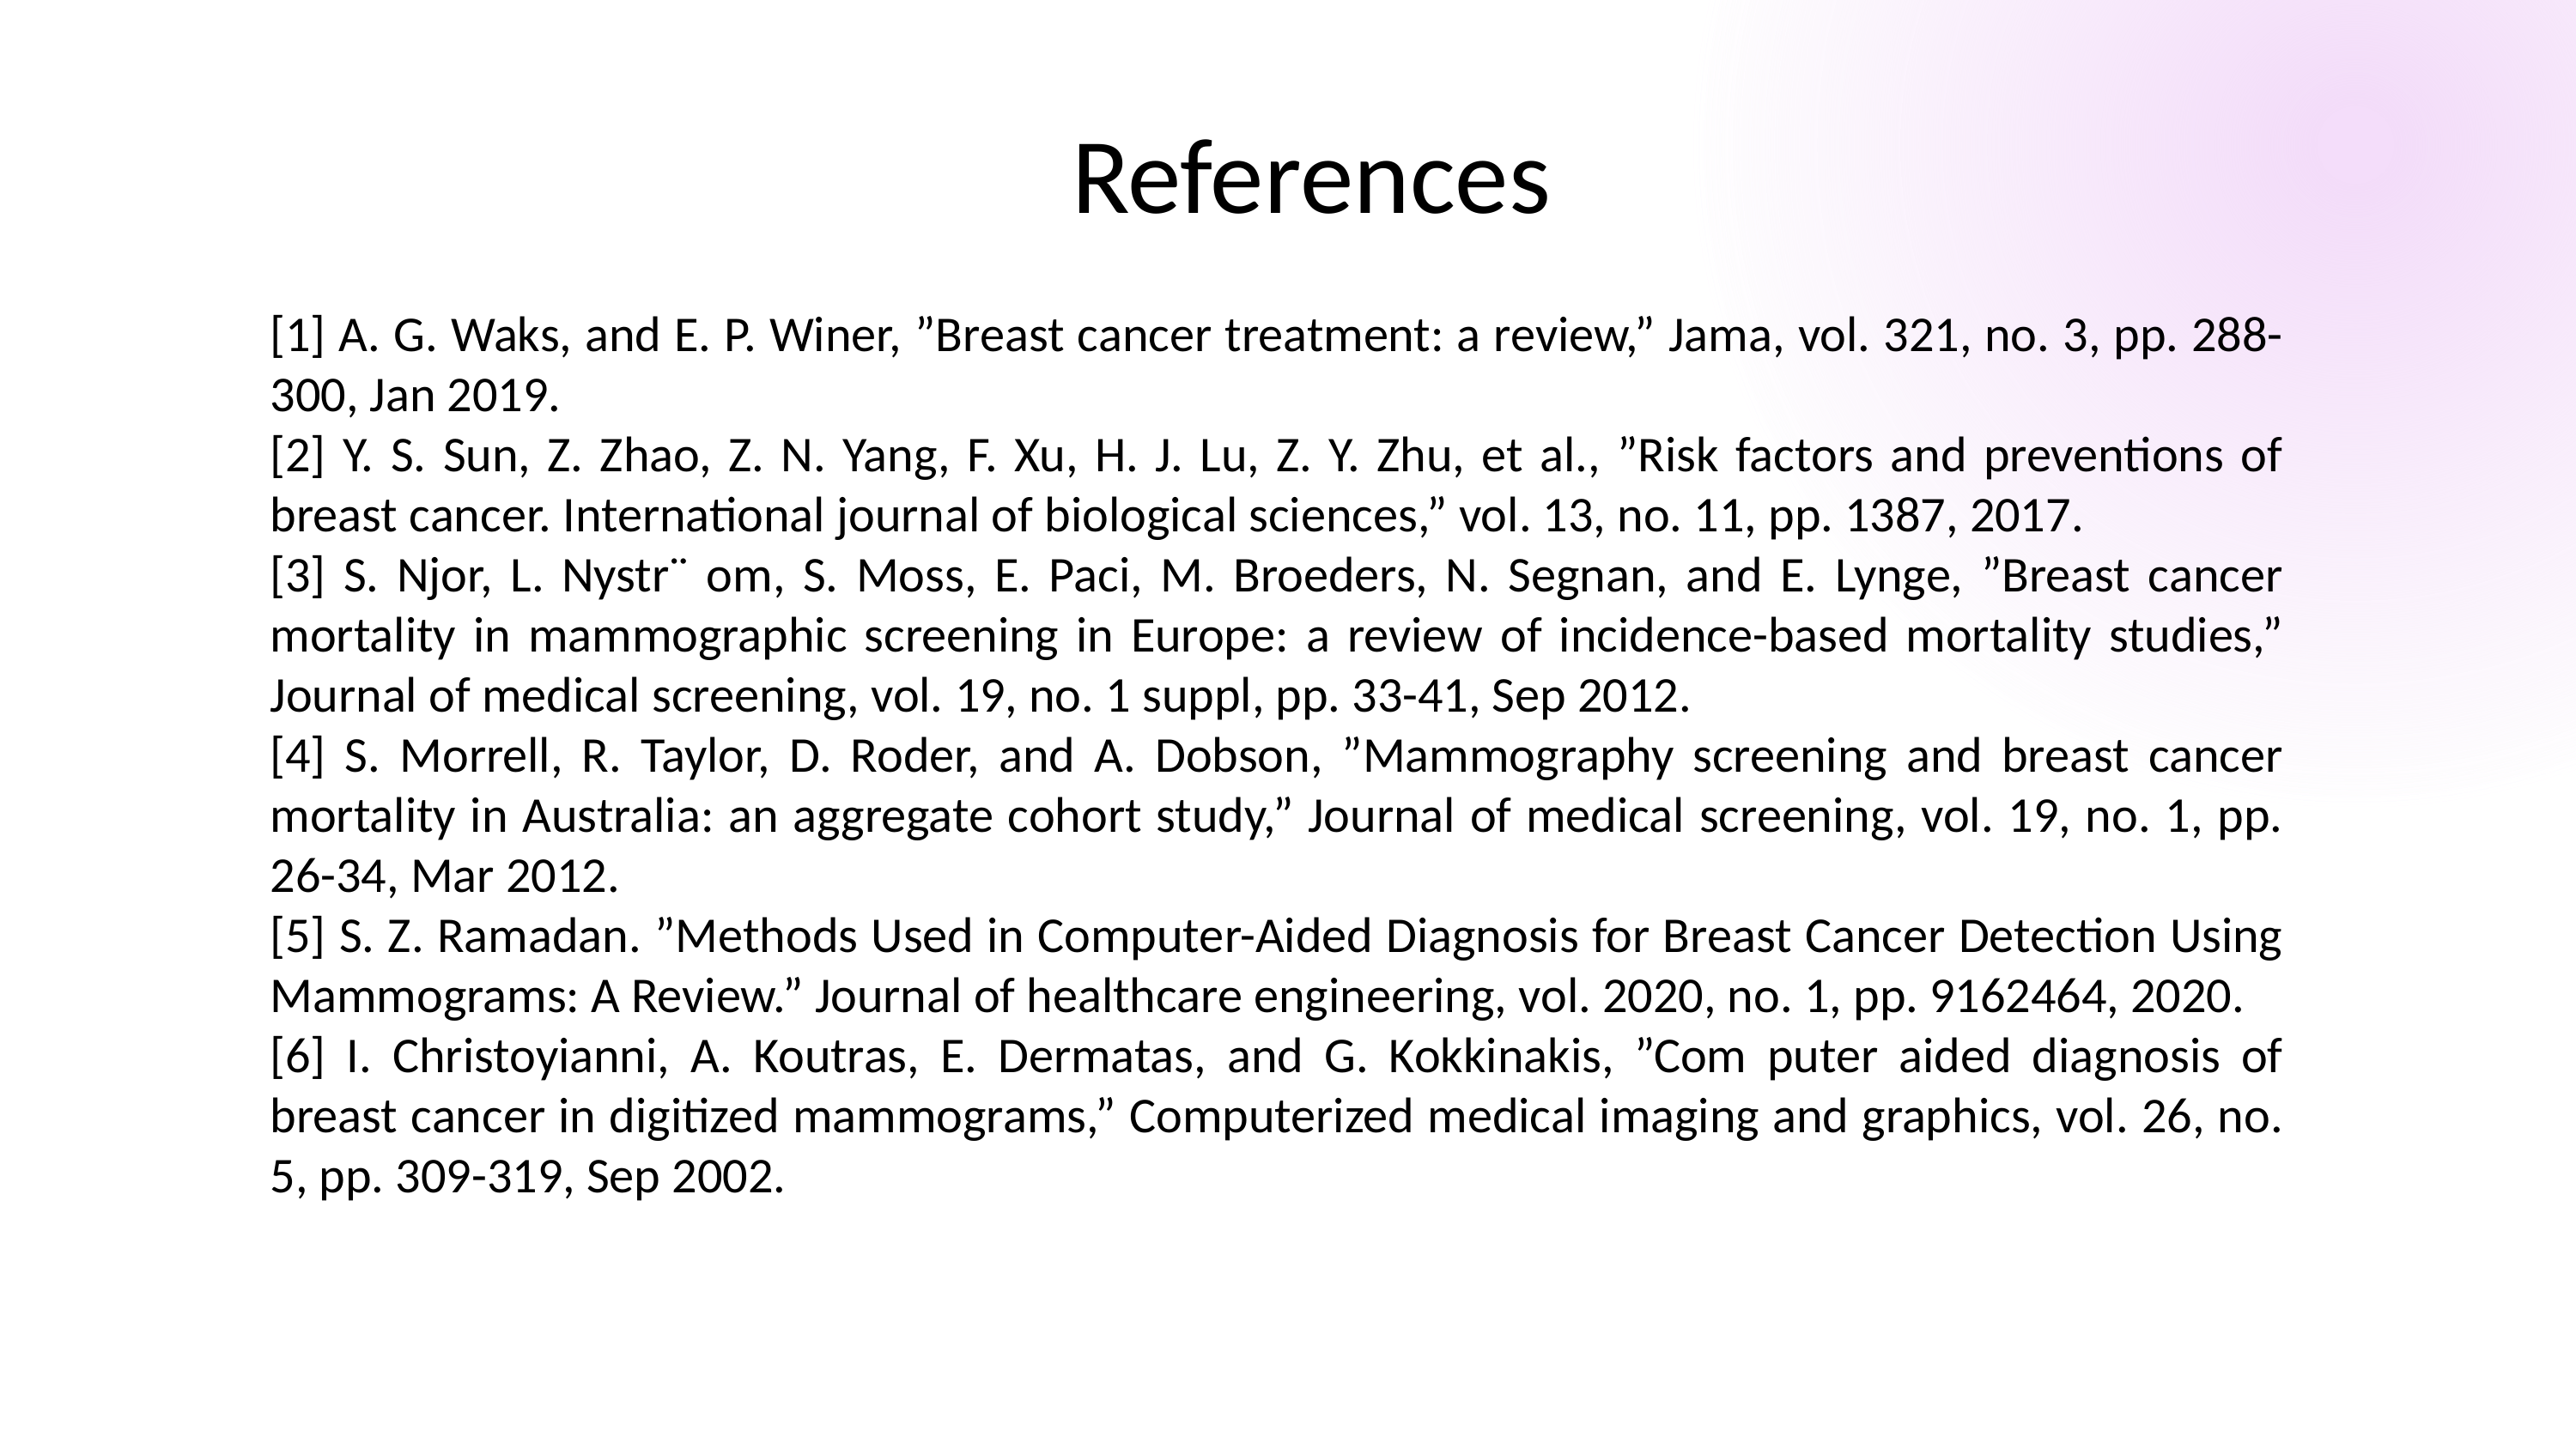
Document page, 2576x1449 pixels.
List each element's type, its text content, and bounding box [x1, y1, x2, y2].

text_box [1625, 0, 2576, 875]
text_box [1] A. G. Waks, and E. P. Winer, ”Breast cancer treatment: a review,” Jama, vol. 321, no. 3, pp. 288-300, Jan 2019. [2] Y. S. Sun, Z. Zhao, Z. N. Yang, F. Xu, H. J. Lu, Z. Y. Zhu, et al., ”Risk factors and preventions of breast cancer. International journal of biological sciences,” vol. 13, no. 11, pp. 1387, 2017. [3] S. Njor, L. Nystr¨ om, S. Moss, E. Paci, M. Broeders, N. Segnan, and E. Lynge, ”Breast cancer mortality in mammographic screening in Europe: a review of incidence-based mortality studies,” Journal of medical screening, vol. 19, no. 1 suppl, pp. 33-41, Sep 2012. [4] S. Morrell, R. Taylor, D. Roder, and A. Dobson, ”Mammography screening and breast cancer mortality in Australia: an aggregate cohort study,” Journal of medical screening, vol. 19, no. 1, pp. 26-34, Mar 2012. [5] S. Z. Ramadan. ”Methods Used in Computer-Aided Diagnosis for Breast Cancer Detection Using Mammograms: A Review.” Journal of healthcare engineering, vol. 2020, no. 1, pp. 9162464, 2020. [6] I. Christoyianni, A. Koutras, E. Dermatas, and G. Kokkinakis, ”Com puter aided diagnosis of breast cancer in digitized mammograms,” Computerized medical imaging and graphics, vol. 26, no. 5, pp. 309-319, Sep 2002. [258, 294, 2297, 1210]
text_box References [453, 100, 2171, 242]
